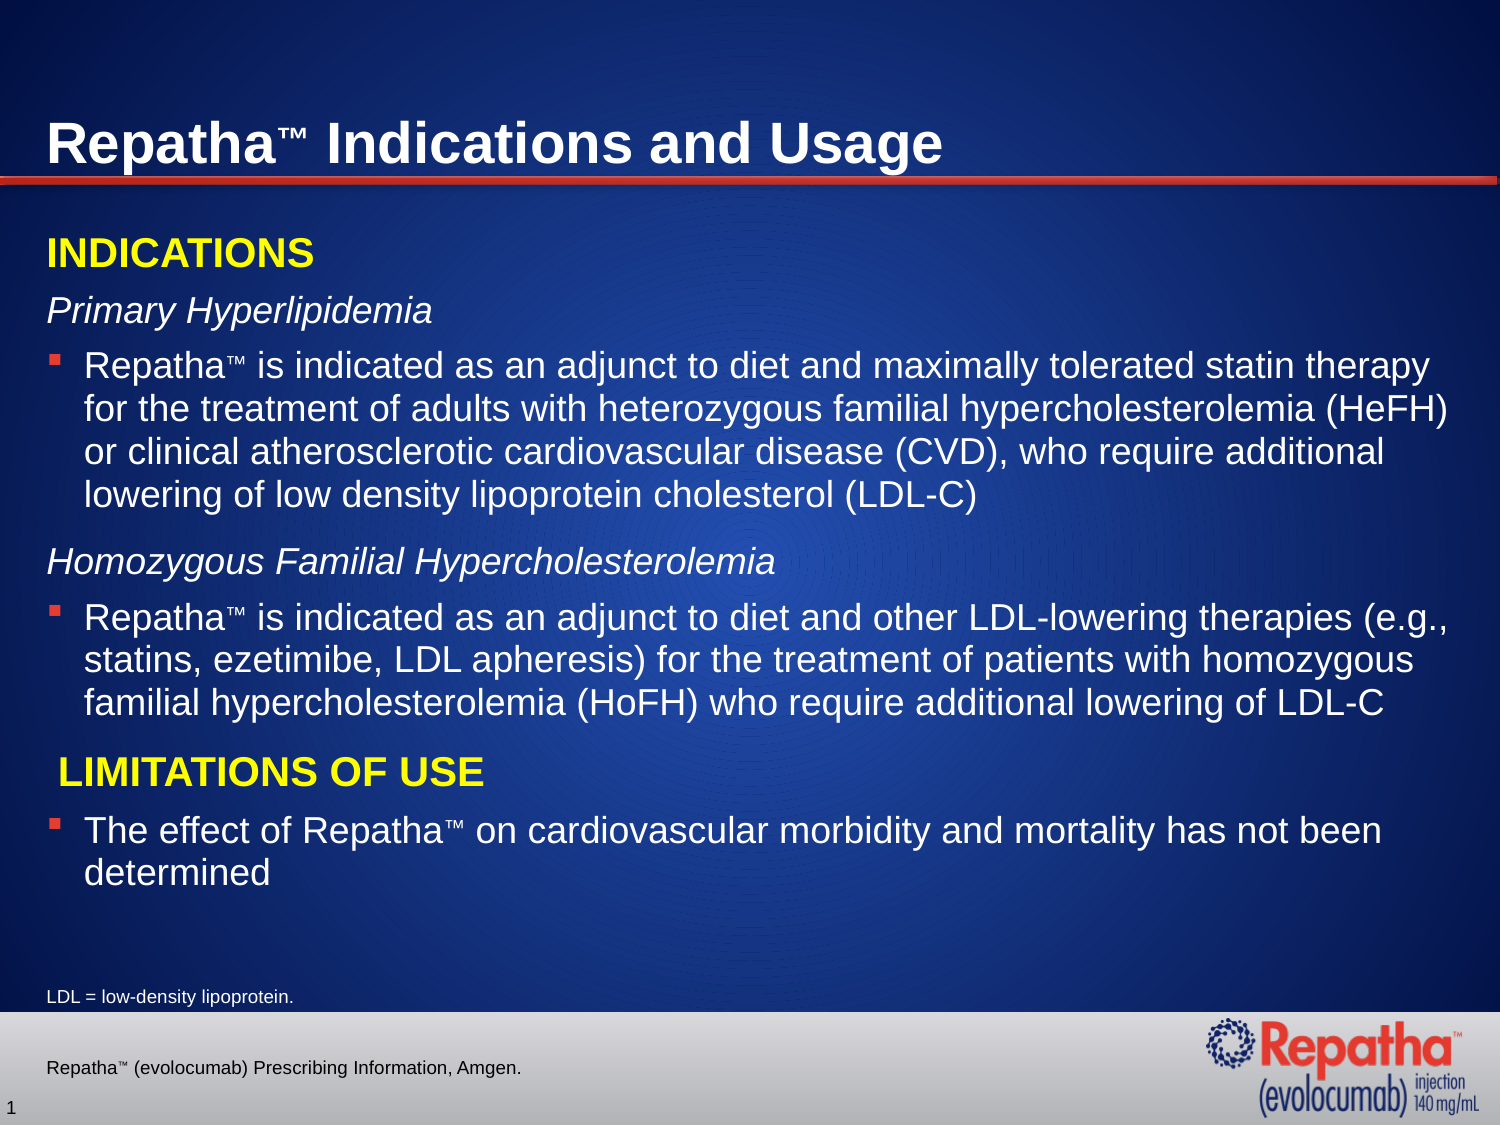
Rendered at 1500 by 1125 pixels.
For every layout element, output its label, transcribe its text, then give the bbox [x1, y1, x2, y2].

list INDICATIONS Primary Hyperlipidemia Repatha™ is indicated as an adjunct to diet and maximally tolerated statin therapy for the treatment of adults with heterozygous familial hypercholesterolemia (HeFH) or clinical atherosclerotic cardiovascular disease (CVD), who require additional lowering of low density lipoprotein cholesterol (LDL-C) Homozygous Familial Hypercholesterolemia Repatha™ is indicated as an adjunct to diet and other LDL-lowering therapies (e.g., statins, ezetimibe, LDL apheresis) for the treatment of patients with homozygous familial hypercholesterolemia (HoFH) who require additional lowering of LDL-C LIMITATIONS OF USE The effect of Repatha™ on cardiovascular morbidity and mortality has not been determined [46, 229, 1455, 929]
title Repatha™ Indications and Usage [46, 28, 1472, 177]
text_box [748, 67, 899, 218]
text_box LDL = low-density lipoprotein. [46, 929, 1478, 1009]
picture [1206, 1018, 1479, 1118]
text_box Repatha™ (evolocumab) Prescribing Information, Amgen. [46, 1025, 1164, 1079]
